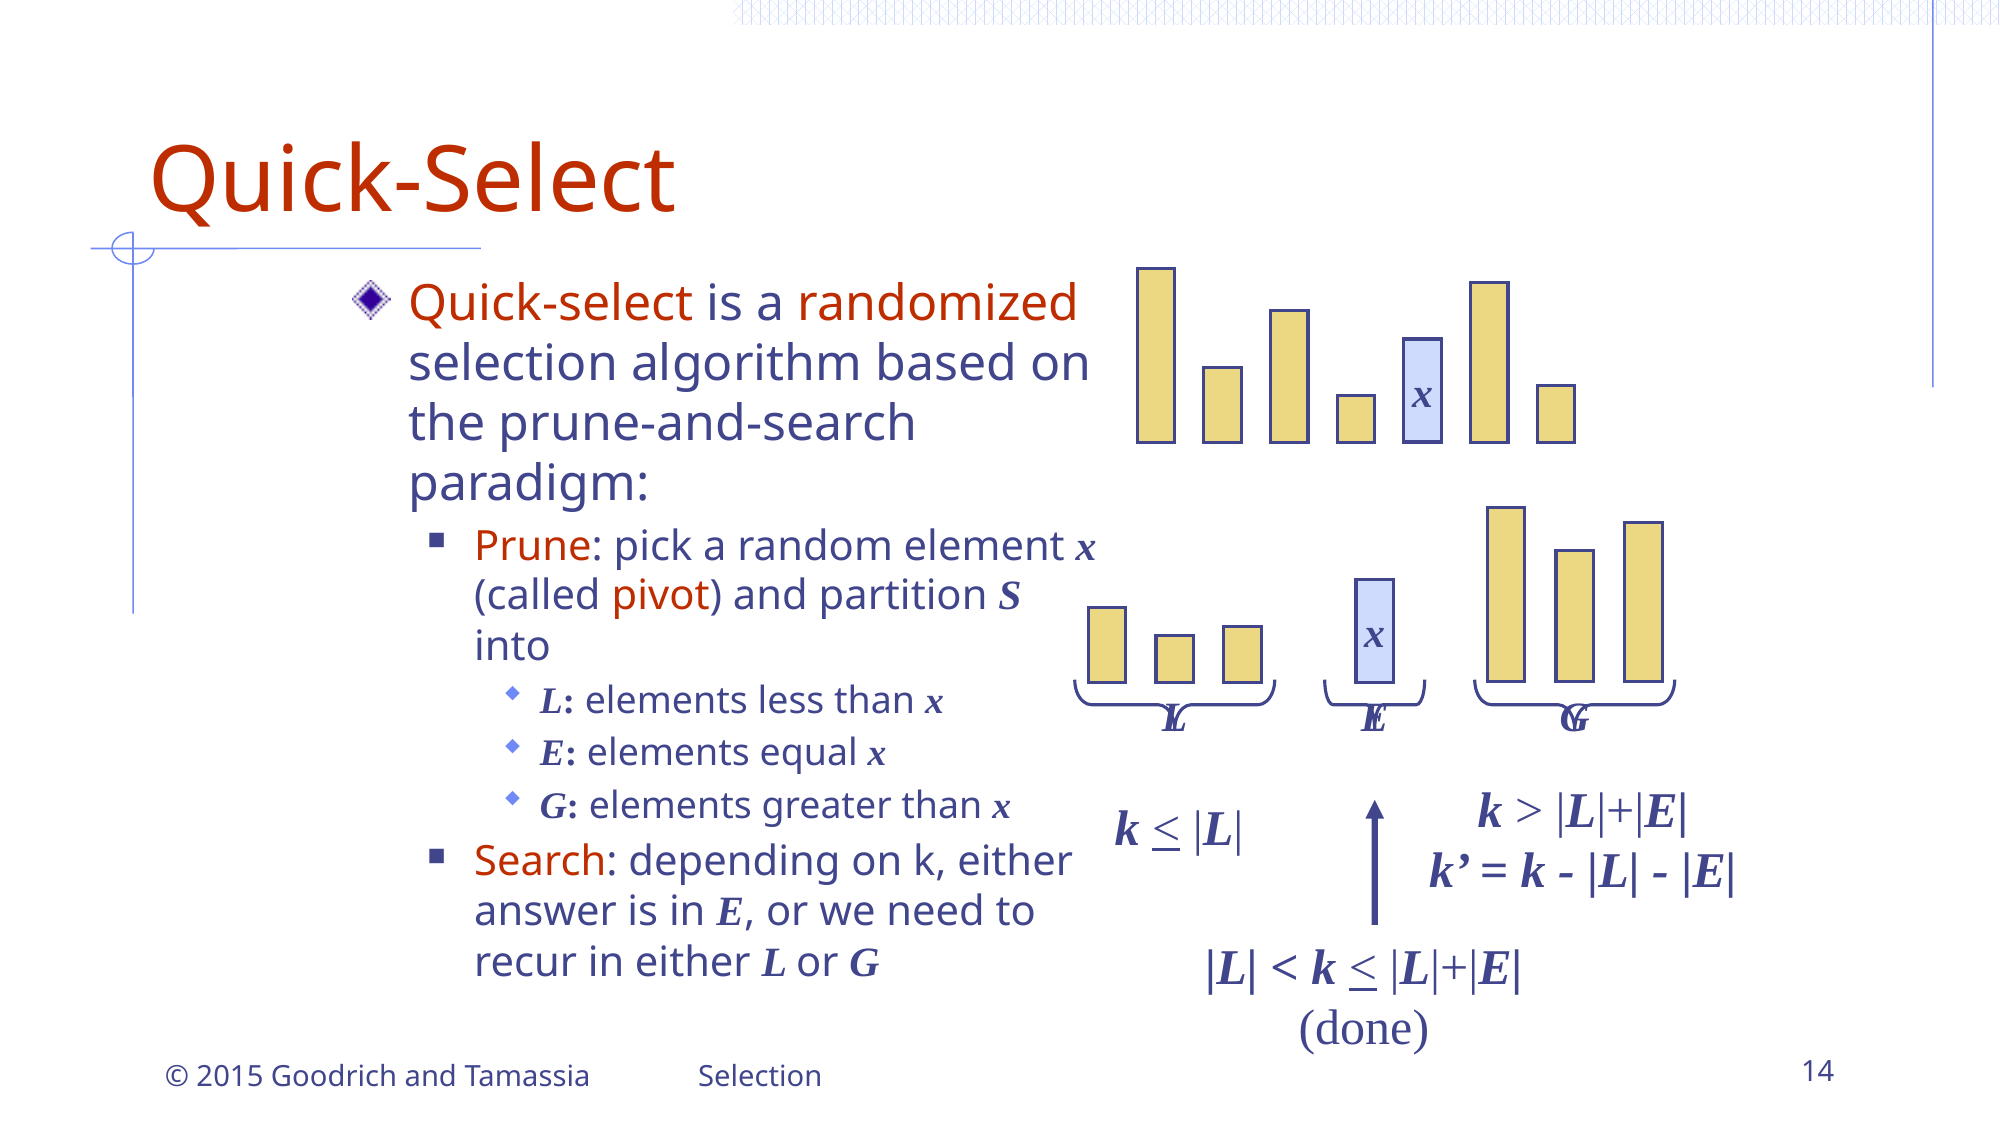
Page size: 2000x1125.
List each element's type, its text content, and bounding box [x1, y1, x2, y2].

text_box [1470, 282, 1509, 443]
text_box [1487, 507, 1525, 679]
text_box |L| < k < |L|+|E| (done) [1190, 927, 1538, 1063]
text_box [1137, 268, 1175, 443]
footer Selection [682, 1024, 1317, 1101]
slide_number 14 [1432, 1024, 1850, 1101]
text_box [1624, 522, 1663, 679]
text_box k < |L| [1099, 787, 1259, 863]
text_box [1537, 385, 1575, 443]
text_box G [1474, 679, 1675, 730]
text_box L [1074, 679, 1275, 730]
text_box [1203, 367, 1242, 443]
text_box [1270, 310, 1309, 443]
text_box [1337, 395, 1375, 443]
text_box k > |L|+|E| k’ = k - |L| - |E| [1414, 770, 1752, 905]
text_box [1087, 607, 1262, 683]
text_box x [1355, 579, 1394, 679]
text_box E [1324, 679, 1425, 730]
text_box [1368, 799, 1381, 925]
title Quick-Select [133, 50, 1833, 238]
text_box [1555, 550, 1594, 679]
picture [352, 280, 391, 320]
list Quick-select is a randomized selection algorithm based on the prune-and-search paradigm: Prune: pick a random element x (called pivot) and partition S into L: elements less than x E: elements equal x G: elements greater than x Search: depending on k, either answer is in E, or we need to recur in either L or G [337, 262, 1113, 1013]
text_box x [1403, 338, 1442, 443]
